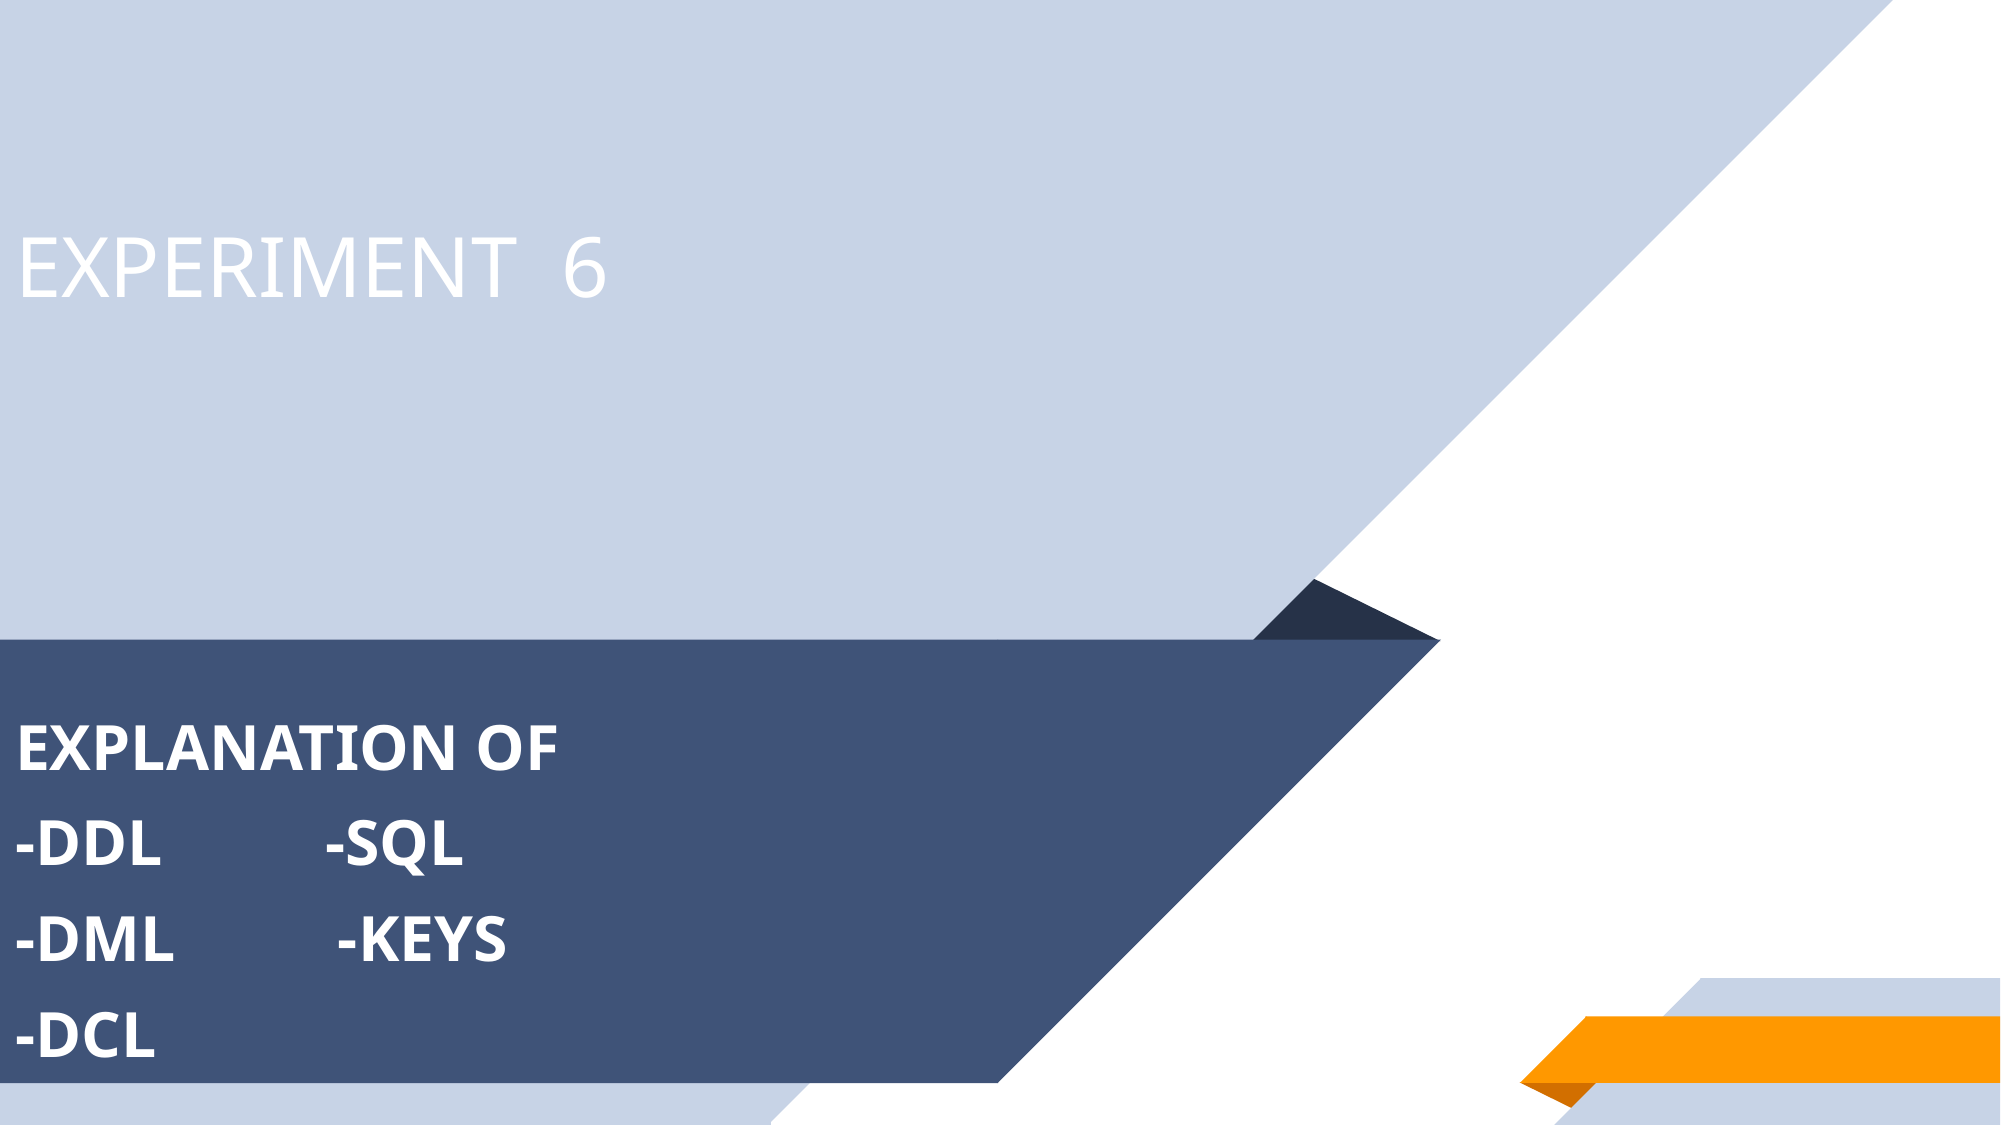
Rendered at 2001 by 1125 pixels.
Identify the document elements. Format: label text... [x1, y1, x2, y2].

subtitle EXPLANATION OF -DDL -SQL -DML -KEYS -DCL [0, 692, 896, 865]
title EXPERIMENT 6 [0, 75, 896, 329]
